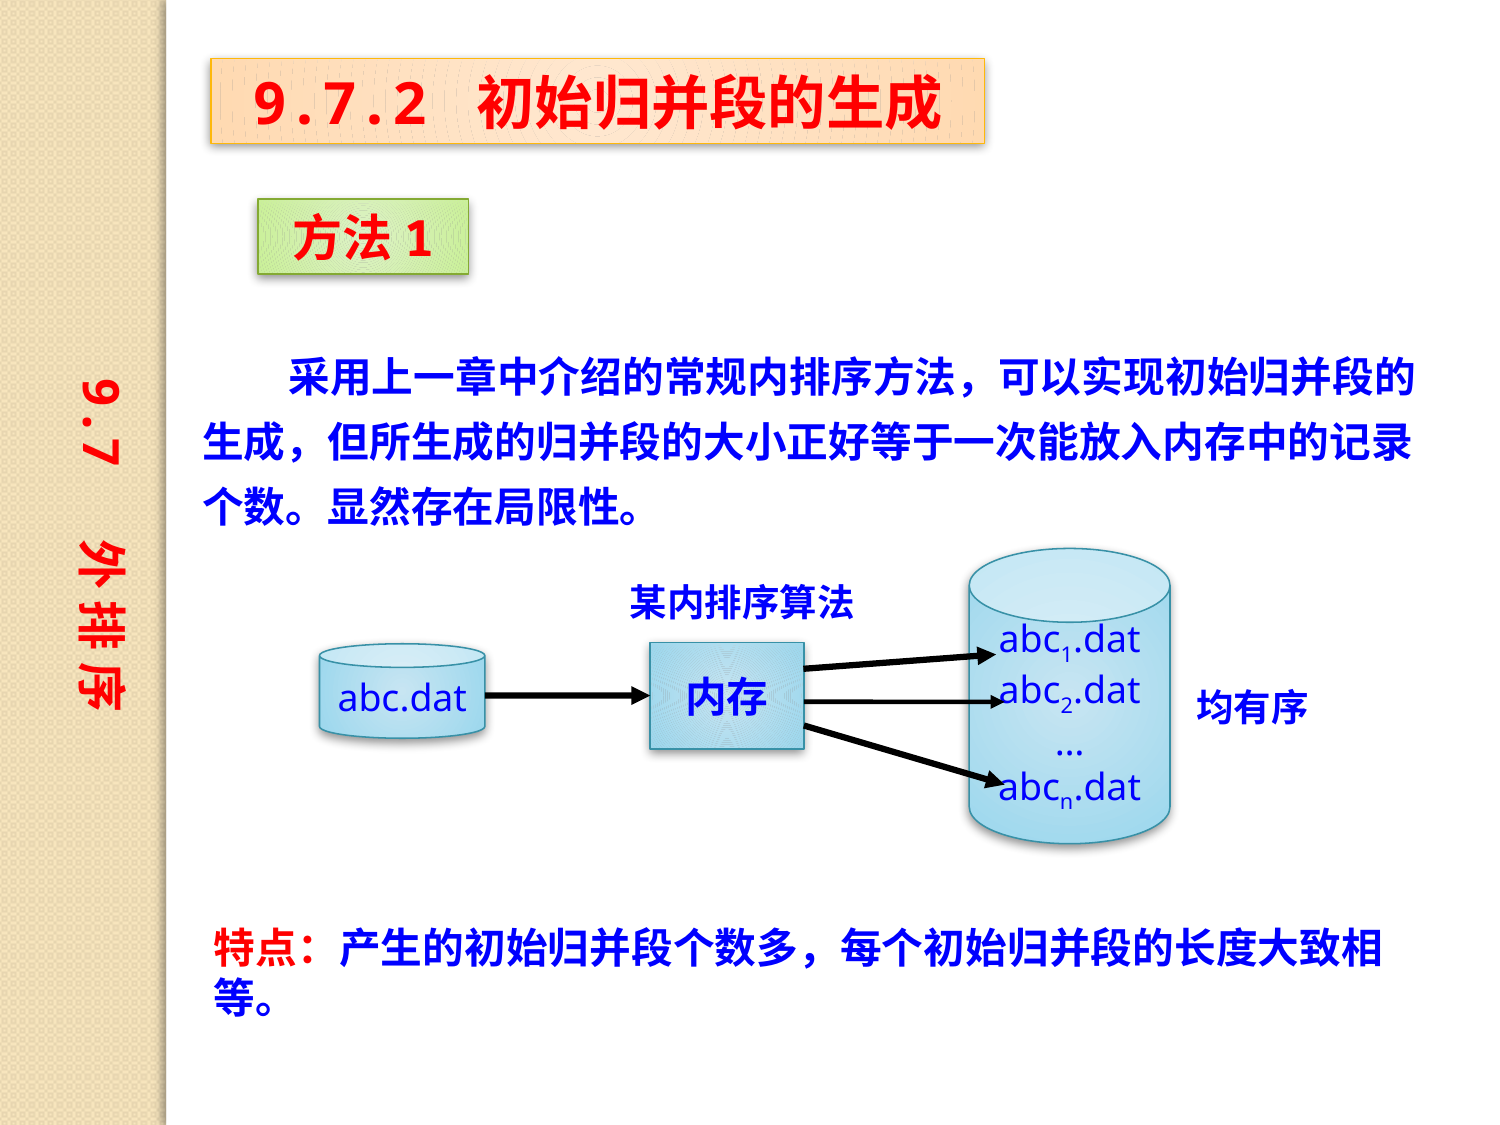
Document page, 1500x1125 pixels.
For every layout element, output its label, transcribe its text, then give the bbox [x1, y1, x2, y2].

text_box 特点：产生的初始归并段个数多，每个初始归并段的长度大致相等。 [199, 913, 1477, 1029]
text_box 9.7 外 排 序 [49, 304, 141, 786]
text_box 方法1 [257, 198, 469, 275]
text_box 9.7.2 初始归并段的生成 [210, 58, 985, 144]
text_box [187, 327, 1460, 844]
